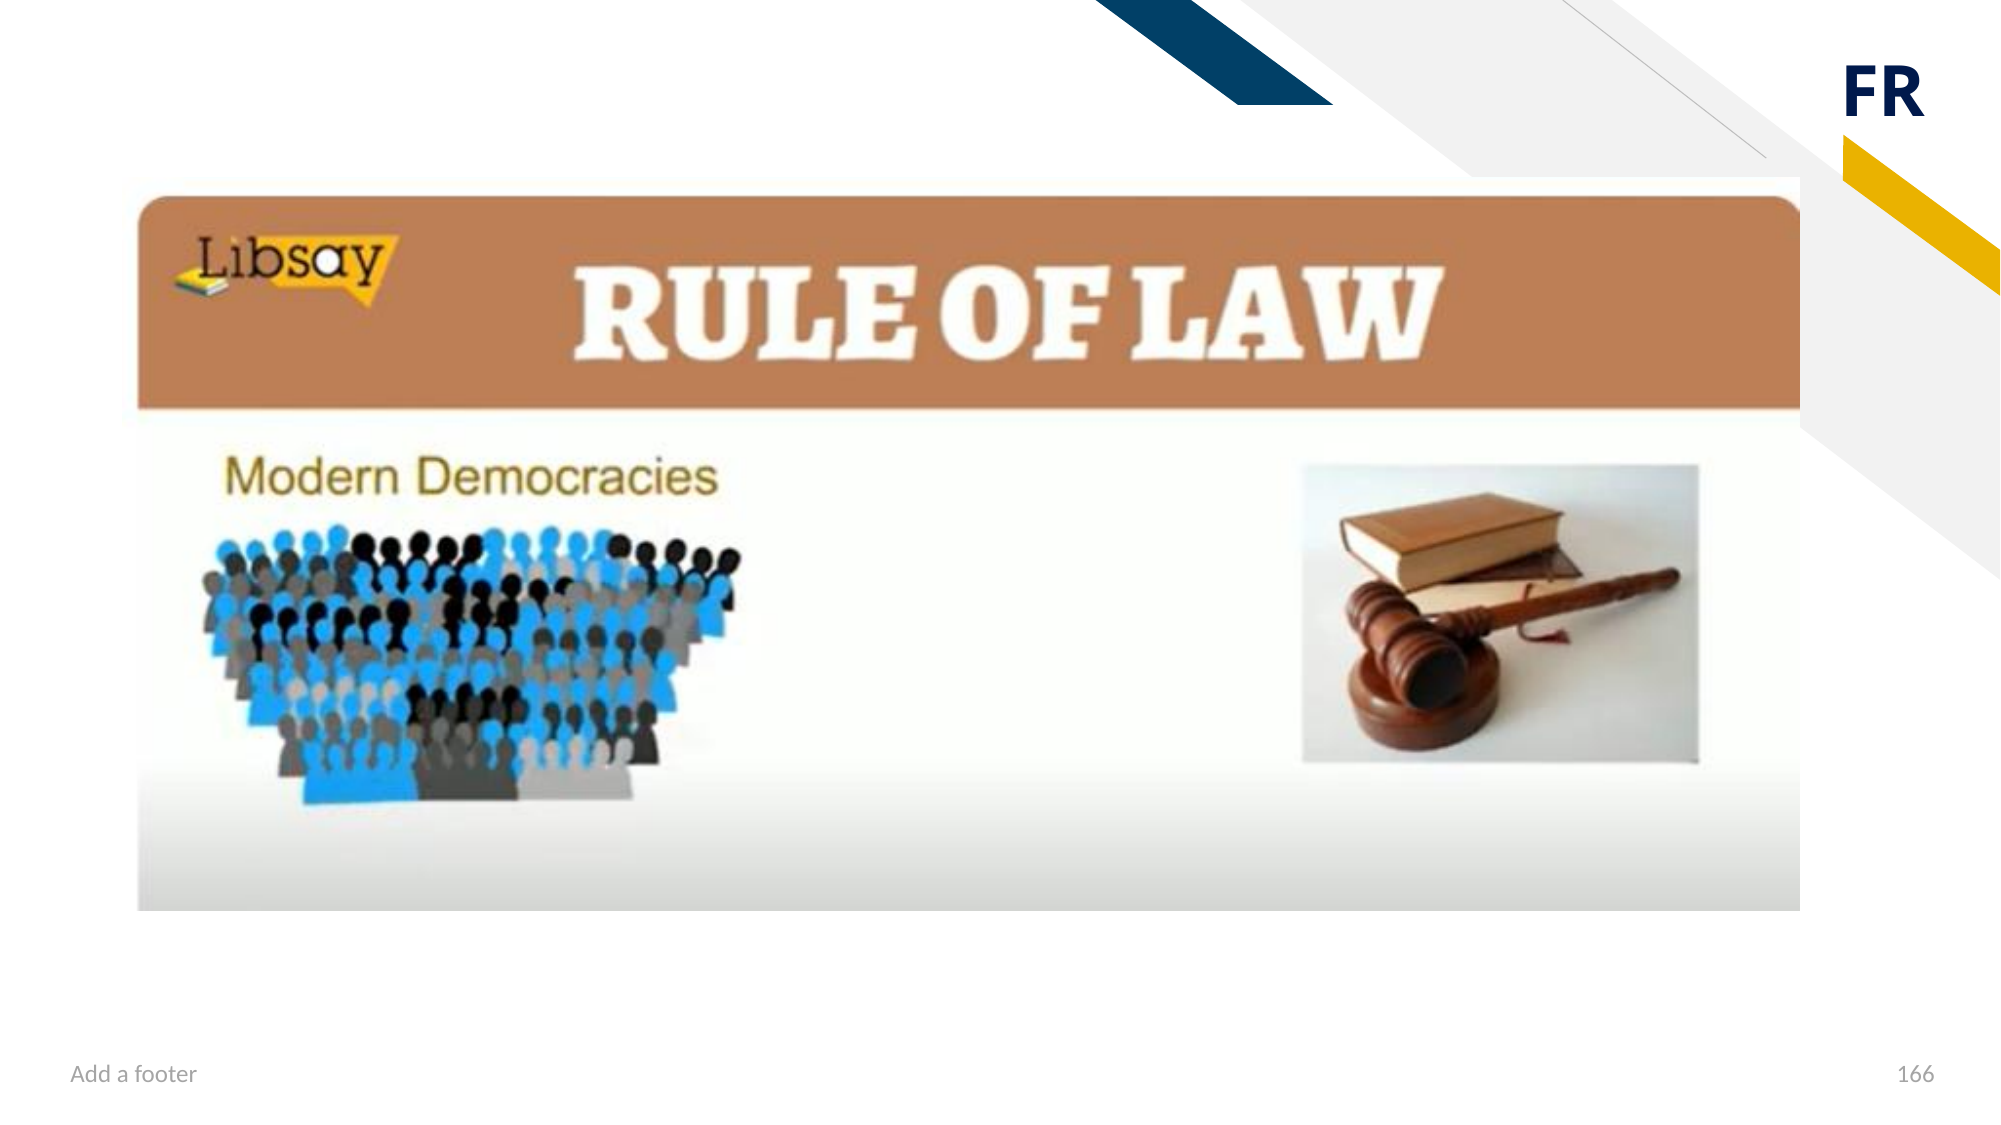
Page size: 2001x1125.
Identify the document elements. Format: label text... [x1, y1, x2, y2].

picture [122, 177, 1800, 911]
slide_number 166 [1828, 1042, 1950, 1103]
footer Add a footer [55, 1042, 731, 1103]
